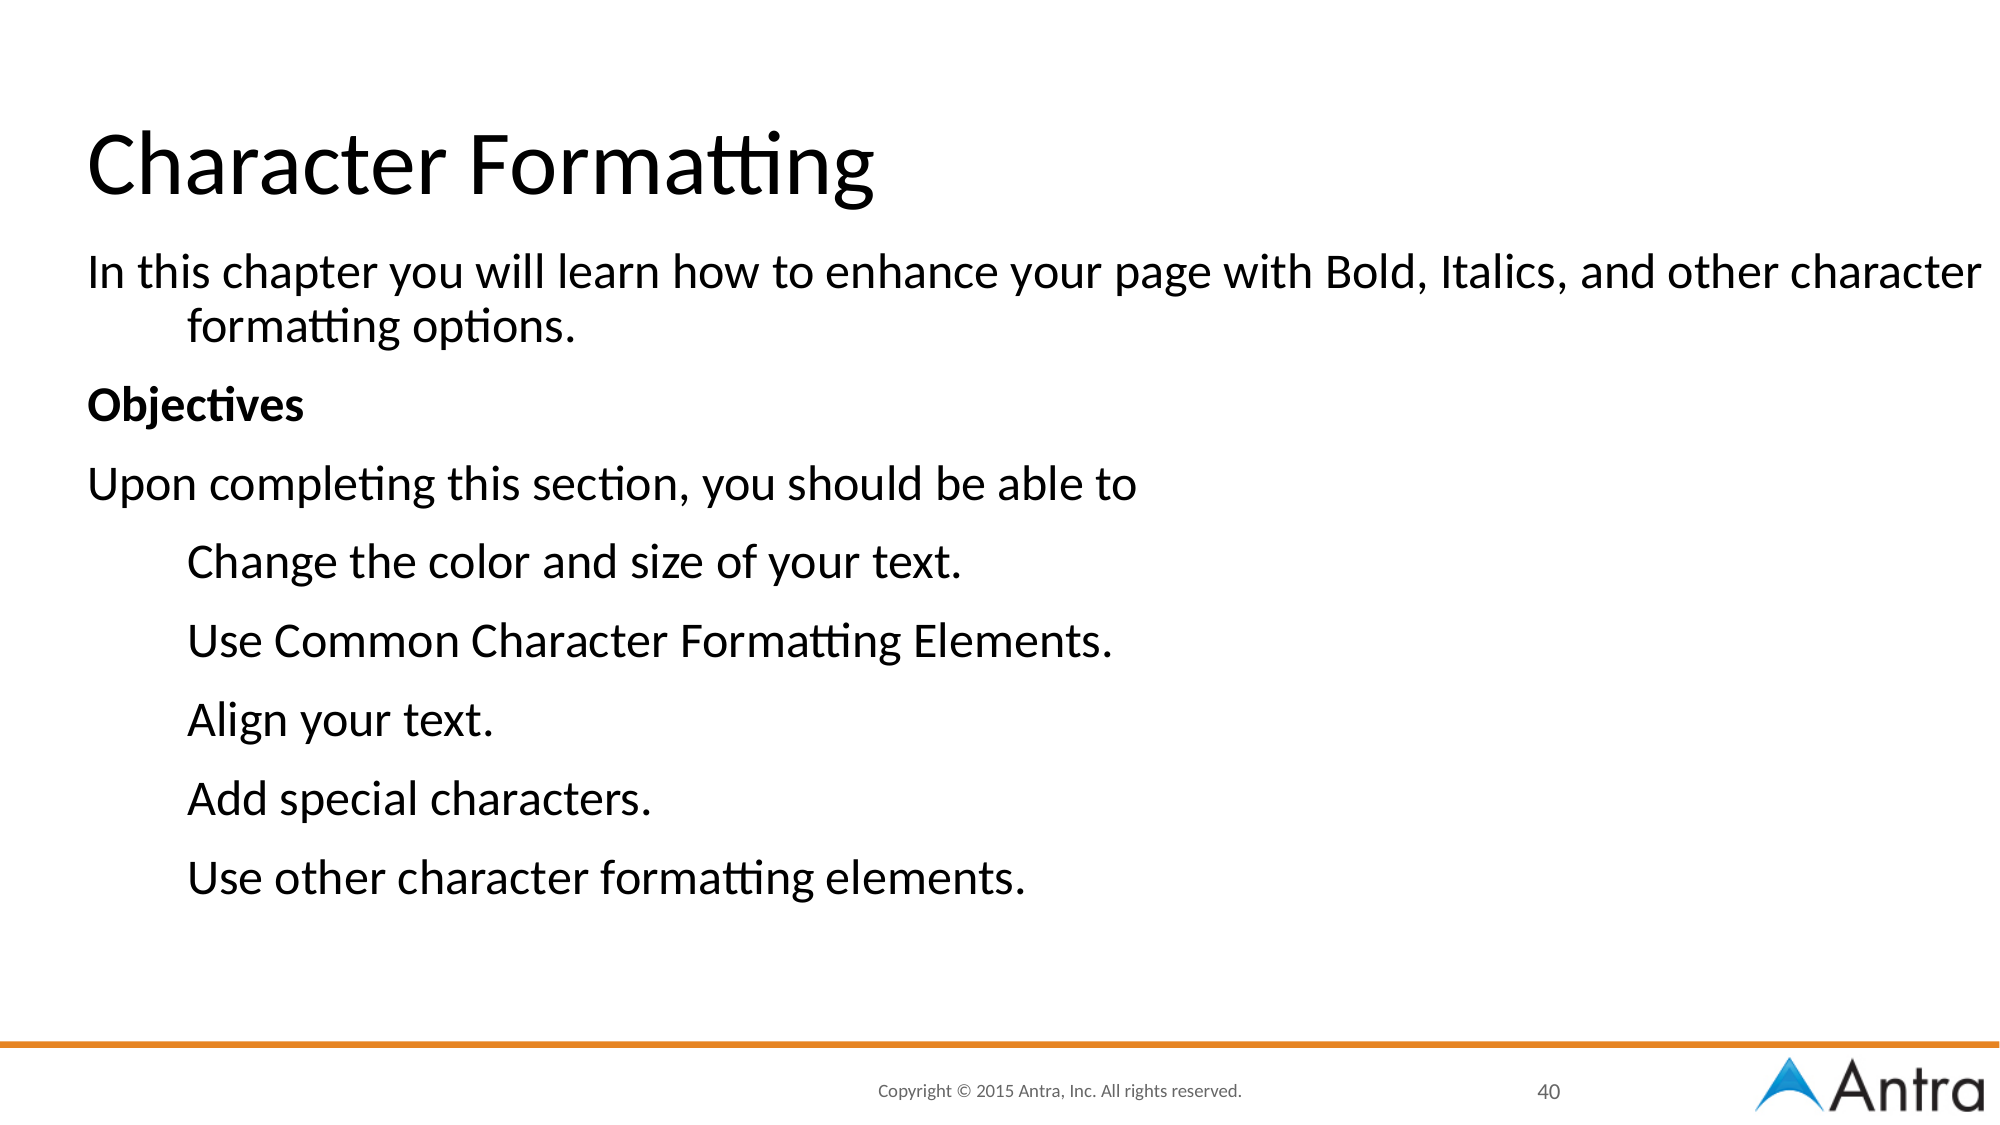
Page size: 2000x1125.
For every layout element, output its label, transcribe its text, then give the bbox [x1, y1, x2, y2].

picture [1744, 1048, 1994, 1122]
slide_number 40 [1498, 1075, 1561, 1106]
list In this chapter you will learn how to enhance your page with Bold, Italics, and other character formatting options. Objectives Upon completing this section, you should be able to Change the color and size of your text. Use Common Character Formatting Elements. Align your text. Add special characters. Use other character formatting elements. [87, 245, 2000, 988]
title Character Formatting [87, 66, 1913, 213]
